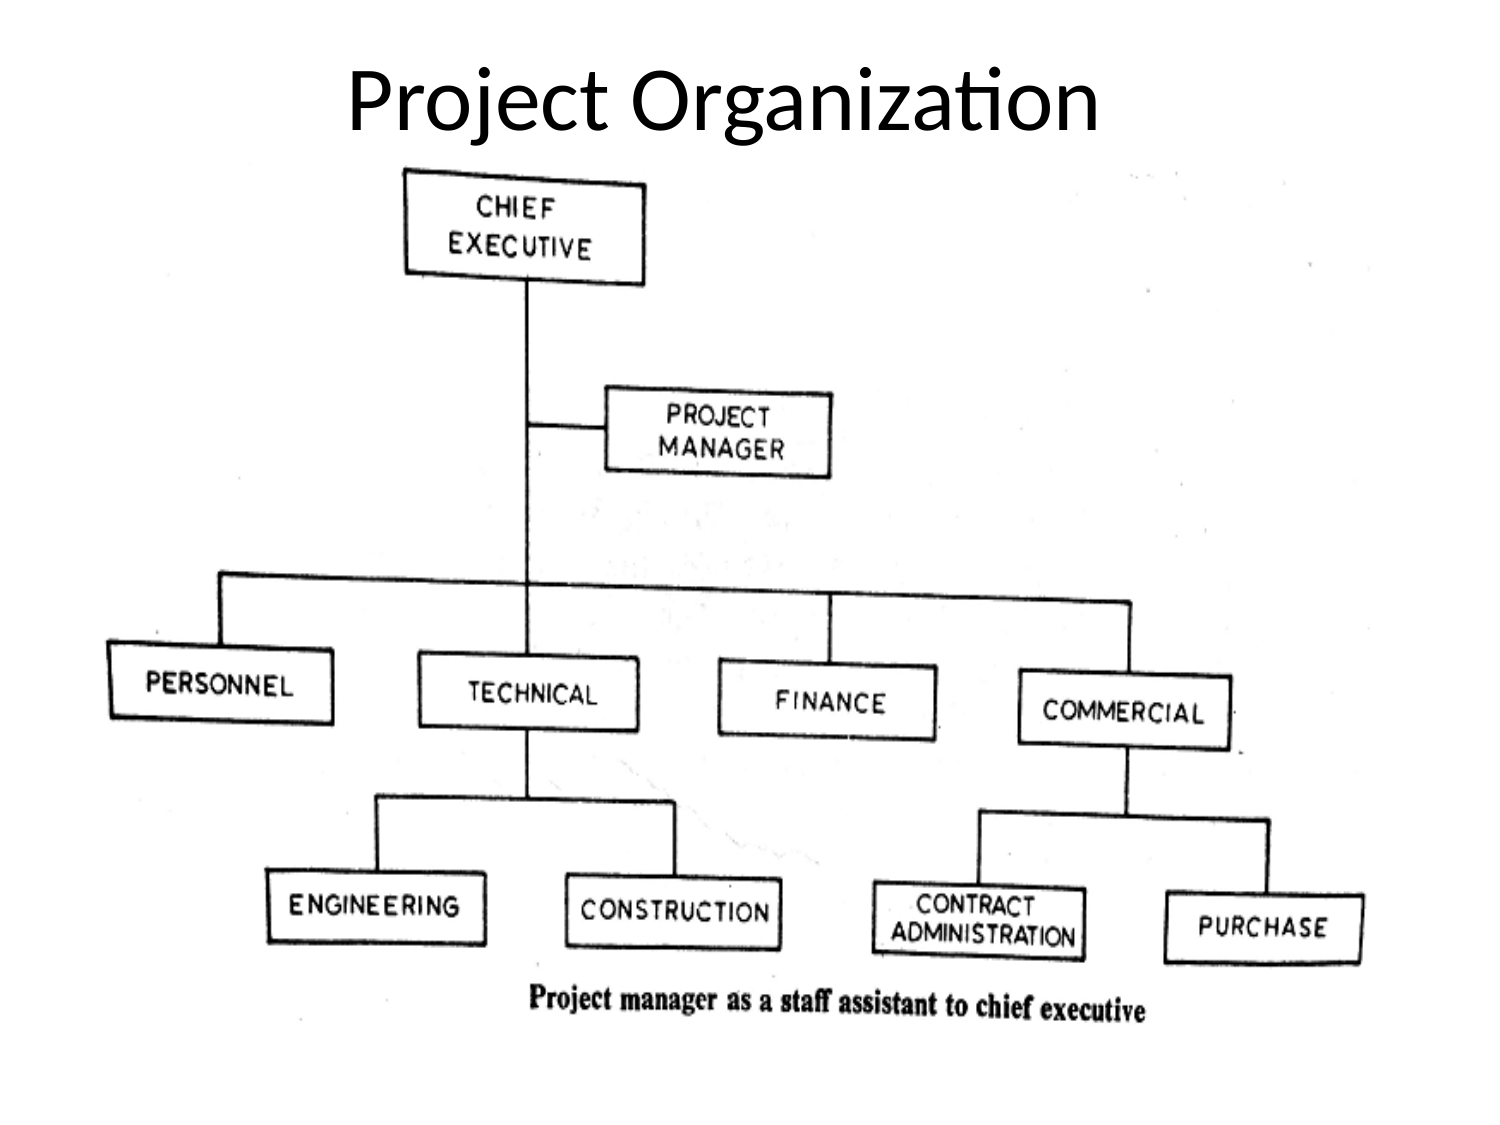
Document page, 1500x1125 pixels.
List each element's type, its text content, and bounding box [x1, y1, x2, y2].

title Project Organization [50, 0, 1400, 188]
picture [49, 149, 1376, 1036]
